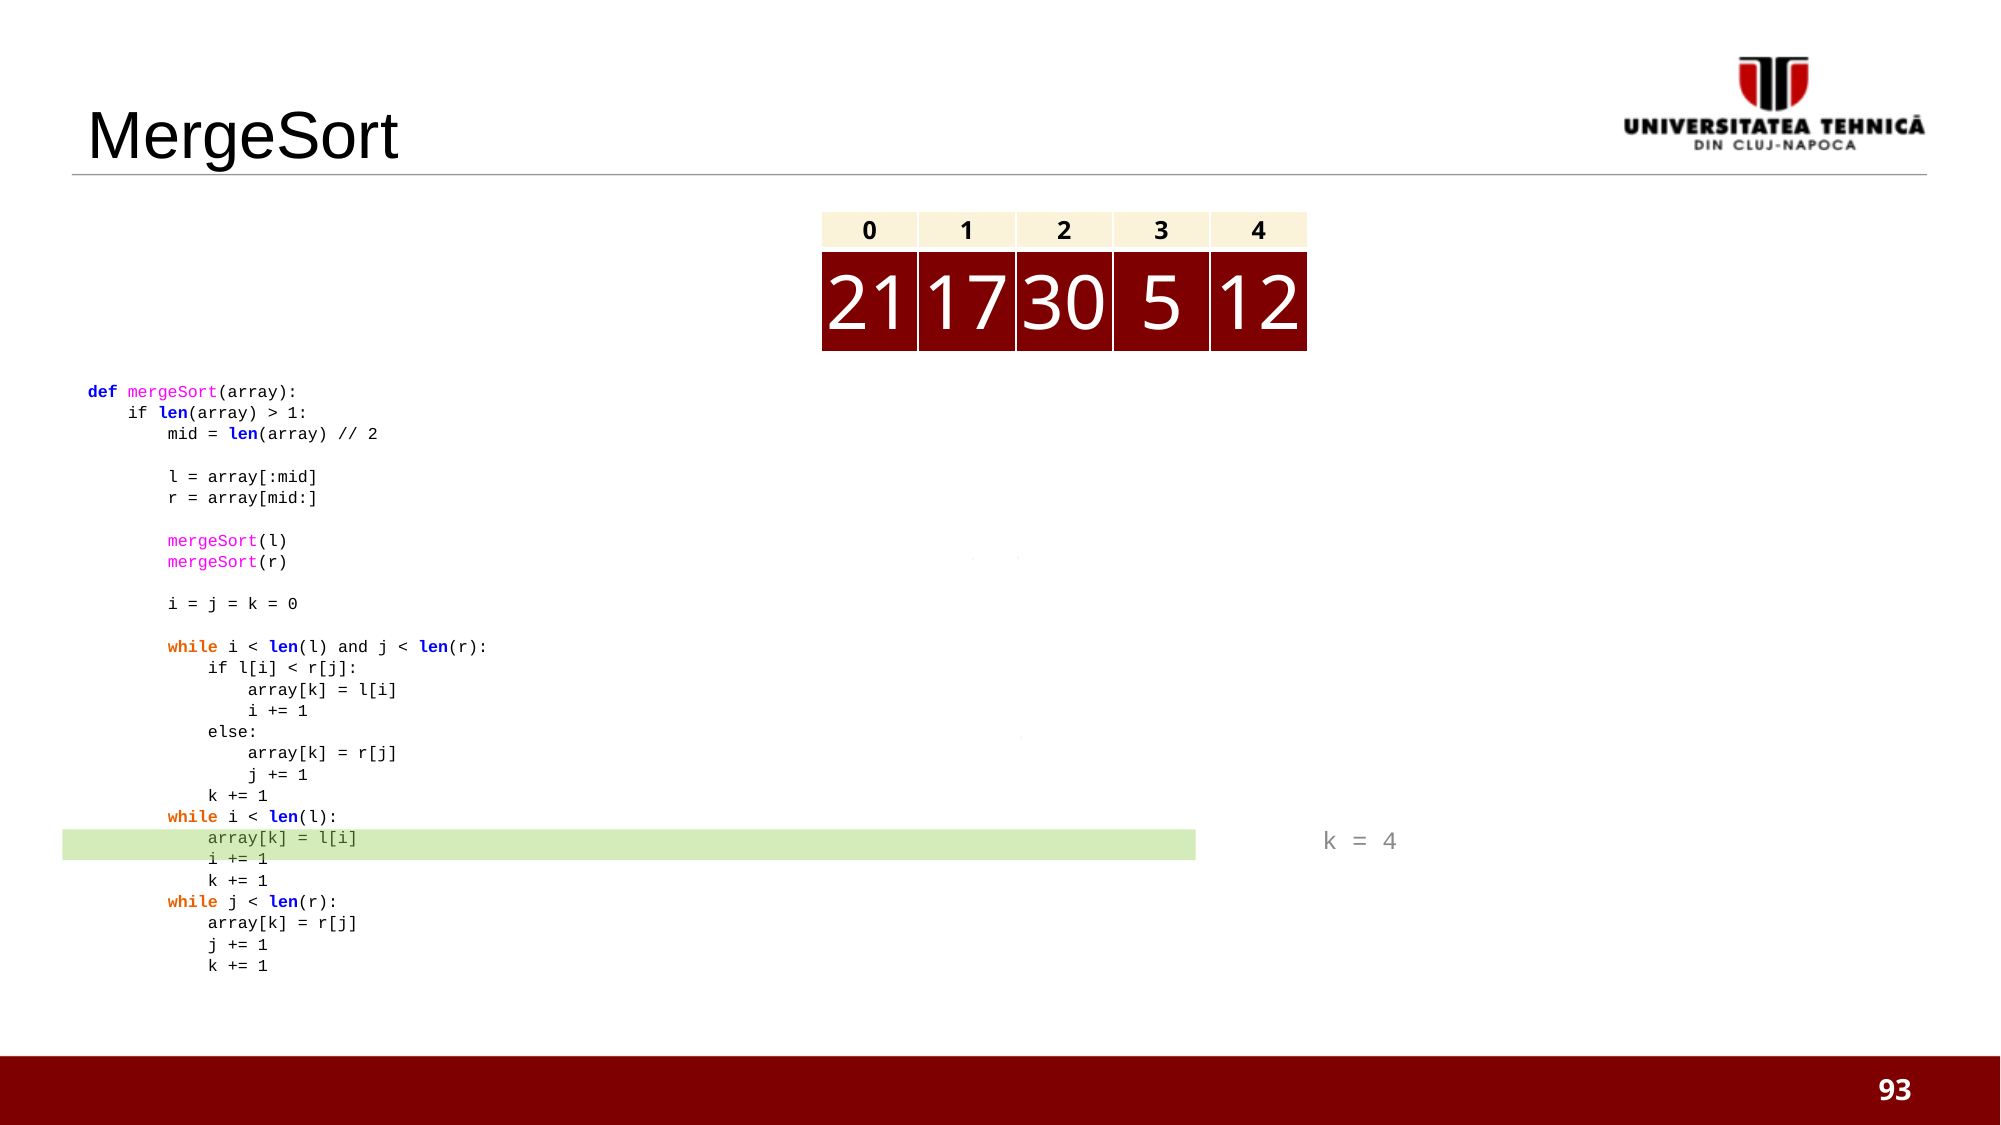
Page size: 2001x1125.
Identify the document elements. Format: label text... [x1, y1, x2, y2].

table_cell 21 [822, 252, 917, 351]
table_header 3 [1114, 212, 1209, 247]
list def mergeSort(array): if len(array) > 1: mid = len(array) // 2 l = array[:mid] r = array[mid:] mergeSort(l) mergeSort(r) i = j = k = 0 while i < len(l) and j < len(r): if l[i] < r[j]: array[k] = l[i] i += 1 else: array[k] = r[j] j += 1 k += 1 while i < len(l): array[k] = l[i] i += 1 k += 1 while j < len(r): array[k] = r[j] j += 1 k += 1 [72, 371, 1313, 1066]
list k = 4 [1307, 371, 1928, 1035]
text_box MergeSort [72, 84, 738, 179]
table_header 2 [1017, 212, 1112, 247]
table_header 4 [1211, 212, 1307, 247]
table_cell 12 [1211, 252, 1307, 351]
slide_number 93 [1753, 1065, 1928, 1117]
table_header 1 [919, 212, 1015, 247]
table_cell 17 [919, 252, 1015, 351]
text_box [62, 829, 1196, 861]
table_cell 30 [1017, 252, 1112, 351]
table_cell 5 [1114, 252, 1209, 351]
picture [0, 0, 2001, 1125]
table_header 0 [822, 212, 917, 247]
